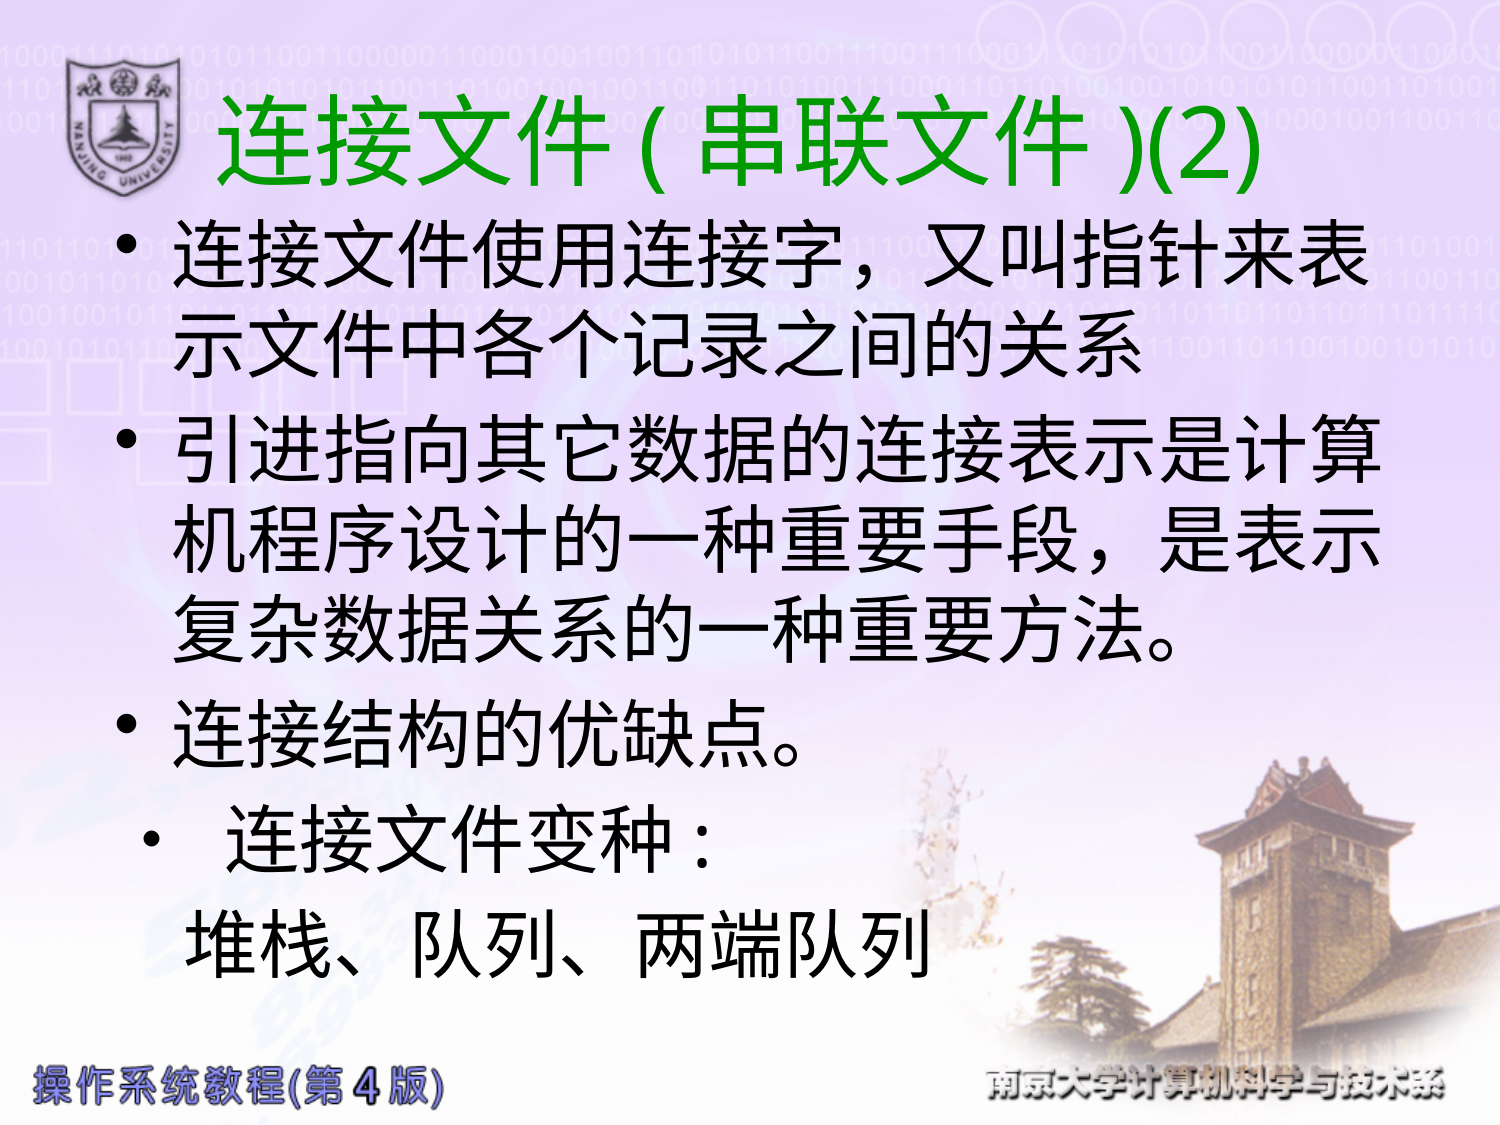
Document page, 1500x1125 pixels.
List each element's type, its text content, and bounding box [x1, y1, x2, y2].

list 连接文件使用连接字，又叫指针来表示文件中各个记录之间的关系 引进指向其它数据的连接表示是计算机程序设计的一种重要手段，是表示复杂数据关系的一种重要方法。 连接结构的优缺点。 • 连接文件变种: 堆栈、队列、两端队列 [99, 200, 1400, 1075]
title [89, 0, 1500, 123]
picture [0, 0, 1500, 1125]
text_box 连接文件(串联文件)(2) [199, 71, 1279, 206]
